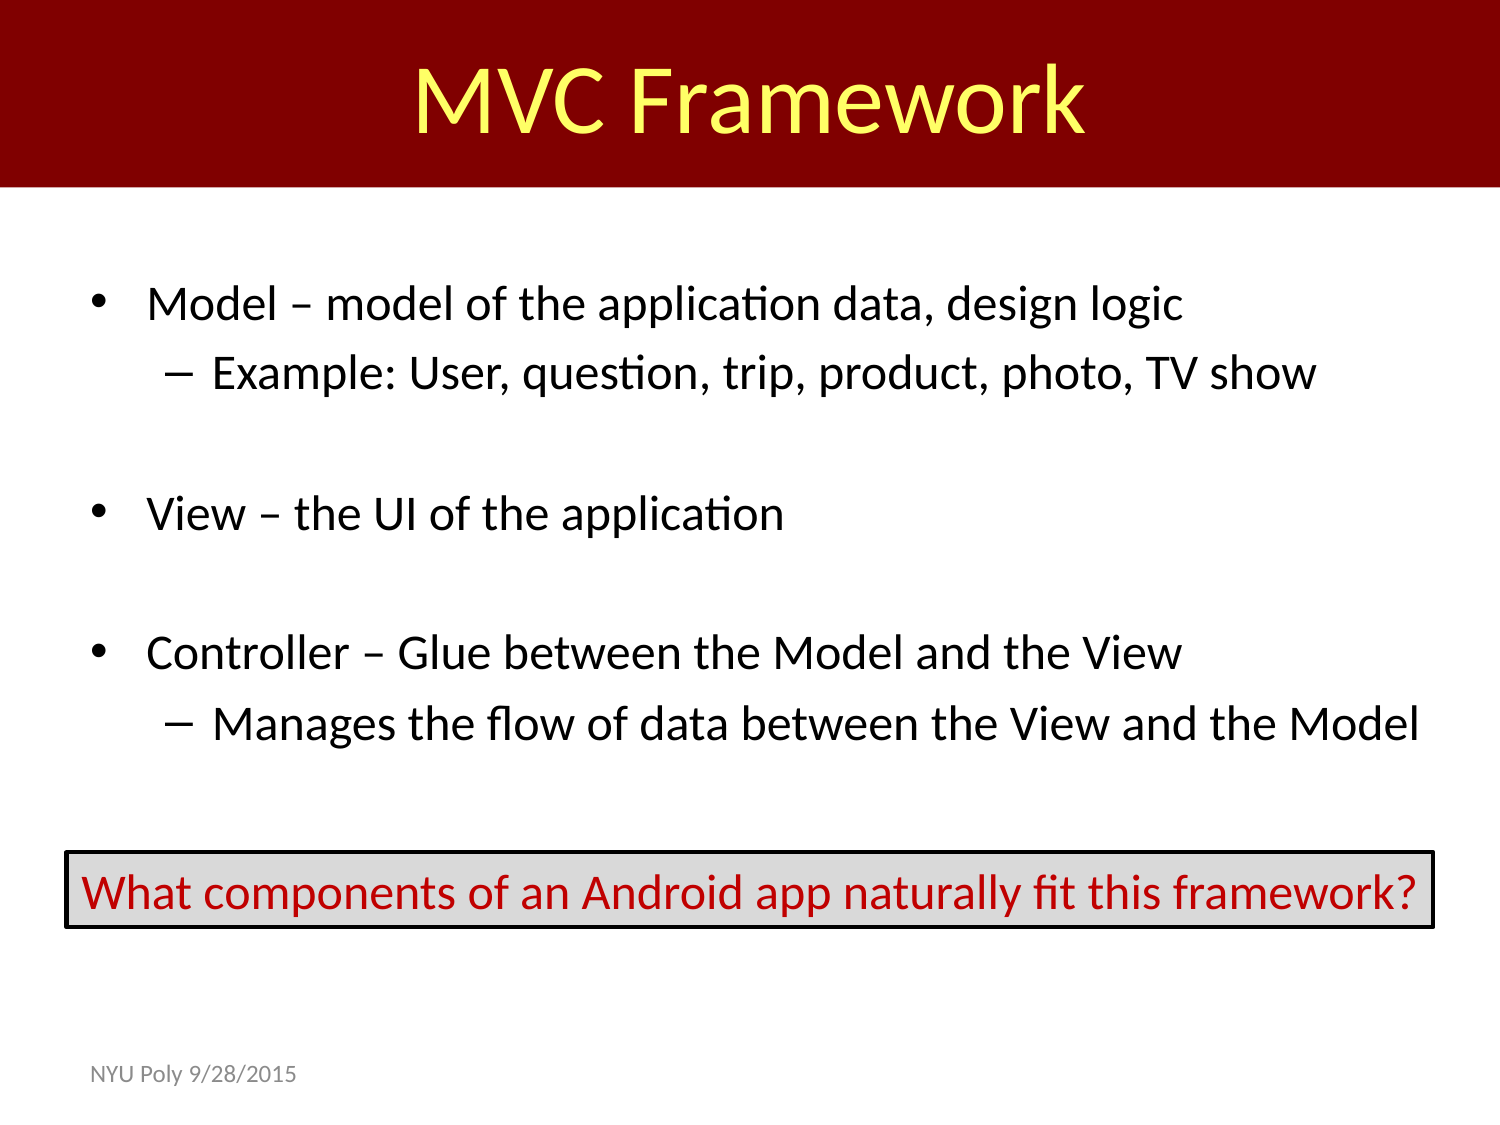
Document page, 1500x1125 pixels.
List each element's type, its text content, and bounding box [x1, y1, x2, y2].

text_box MVC Framework [0, 0, 1500, 190]
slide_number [75, 1042, 425, 1103]
text_box What components of an Android app naturally fit this framework? [66, 852, 1434, 928]
list Model – model of the application data, design logic Example: User, question, trip, product, photo, TV show View – the UI of the application Controller – Glue between the Model and the View Manages the flow of data between the View and the Model [75, 262, 1475, 1005]
